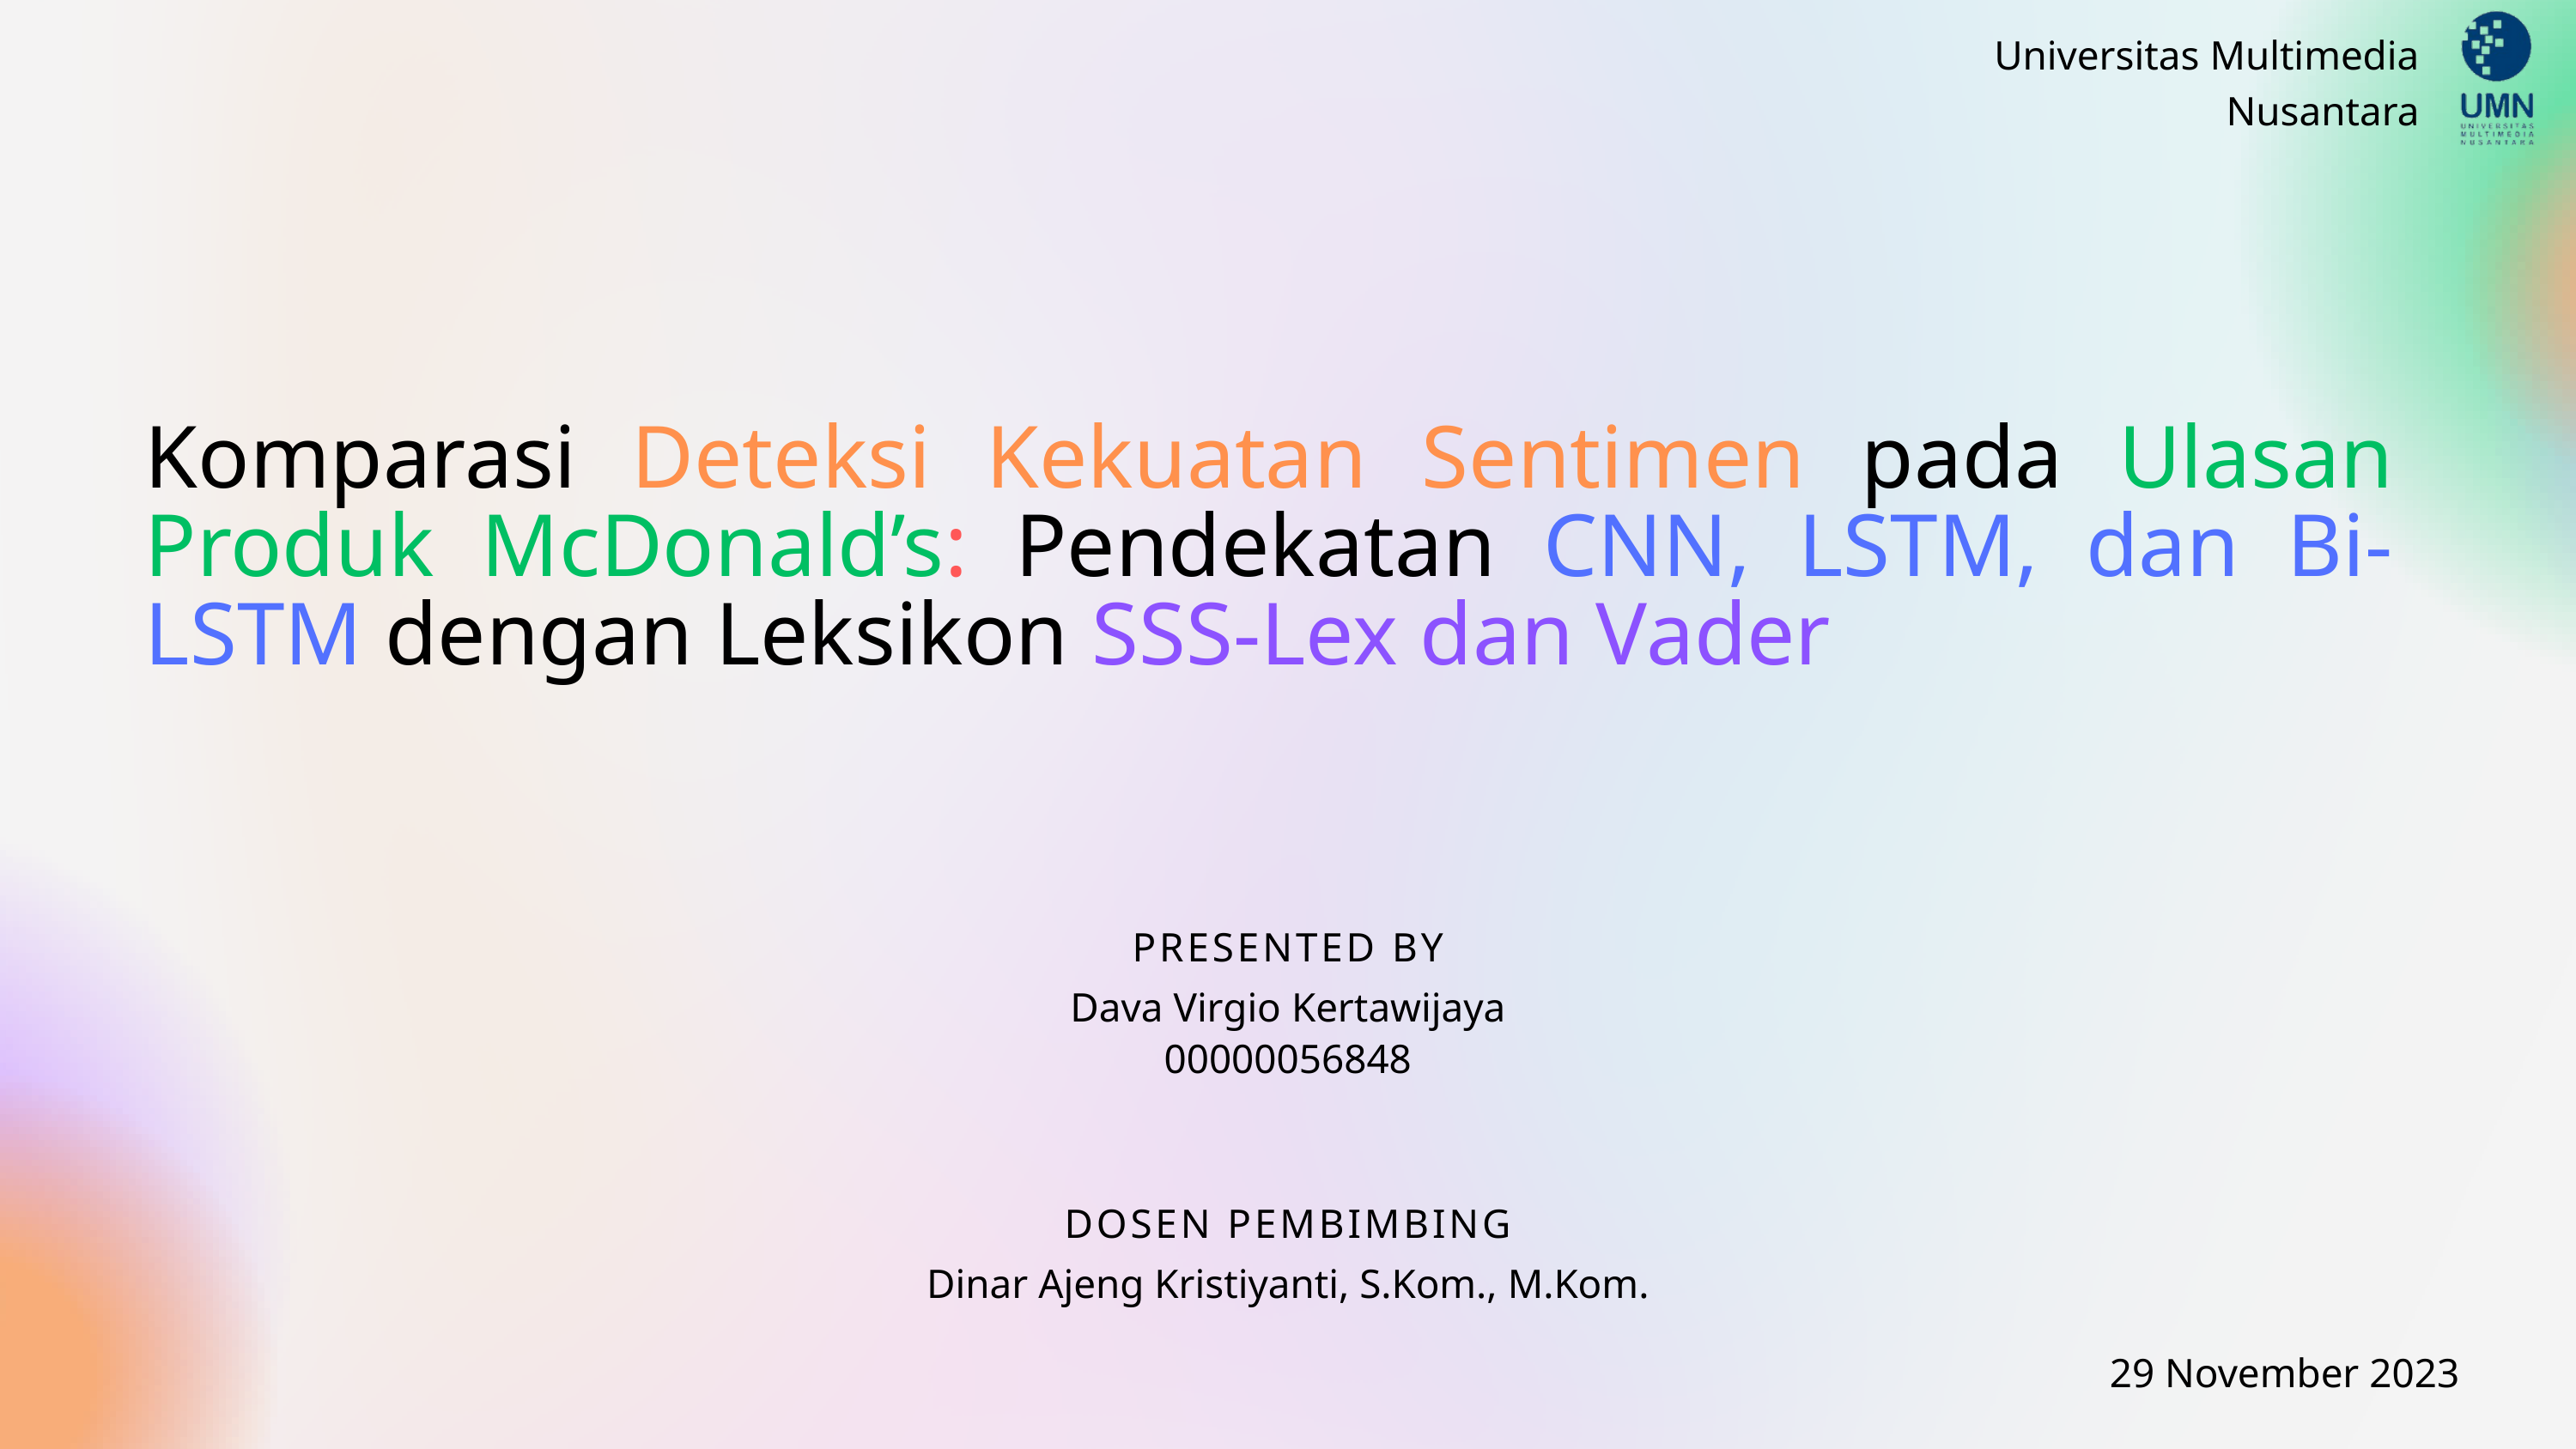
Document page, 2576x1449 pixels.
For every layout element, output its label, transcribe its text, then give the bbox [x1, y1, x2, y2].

text_box [0, 0, 2576, 1449]
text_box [889, 1197, 1687, 1304]
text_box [1036, 920, 1540, 1079]
text_box [0, 818, 297, 1449]
text_box Komparasi Deteksi Kekuatan Sentimen pada Ulasan Produk McDonald’s: Pendekatan CNN, LSTM, dan Bi-LSTM dengan Leksikon SSS-Lex dan Vader [144, 416, 2394, 682]
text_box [1962, 0, 2576, 157]
text_box 29 November 2023 [2033, 1344, 2536, 1396]
text_box [2234, 163, 2576, 724]
